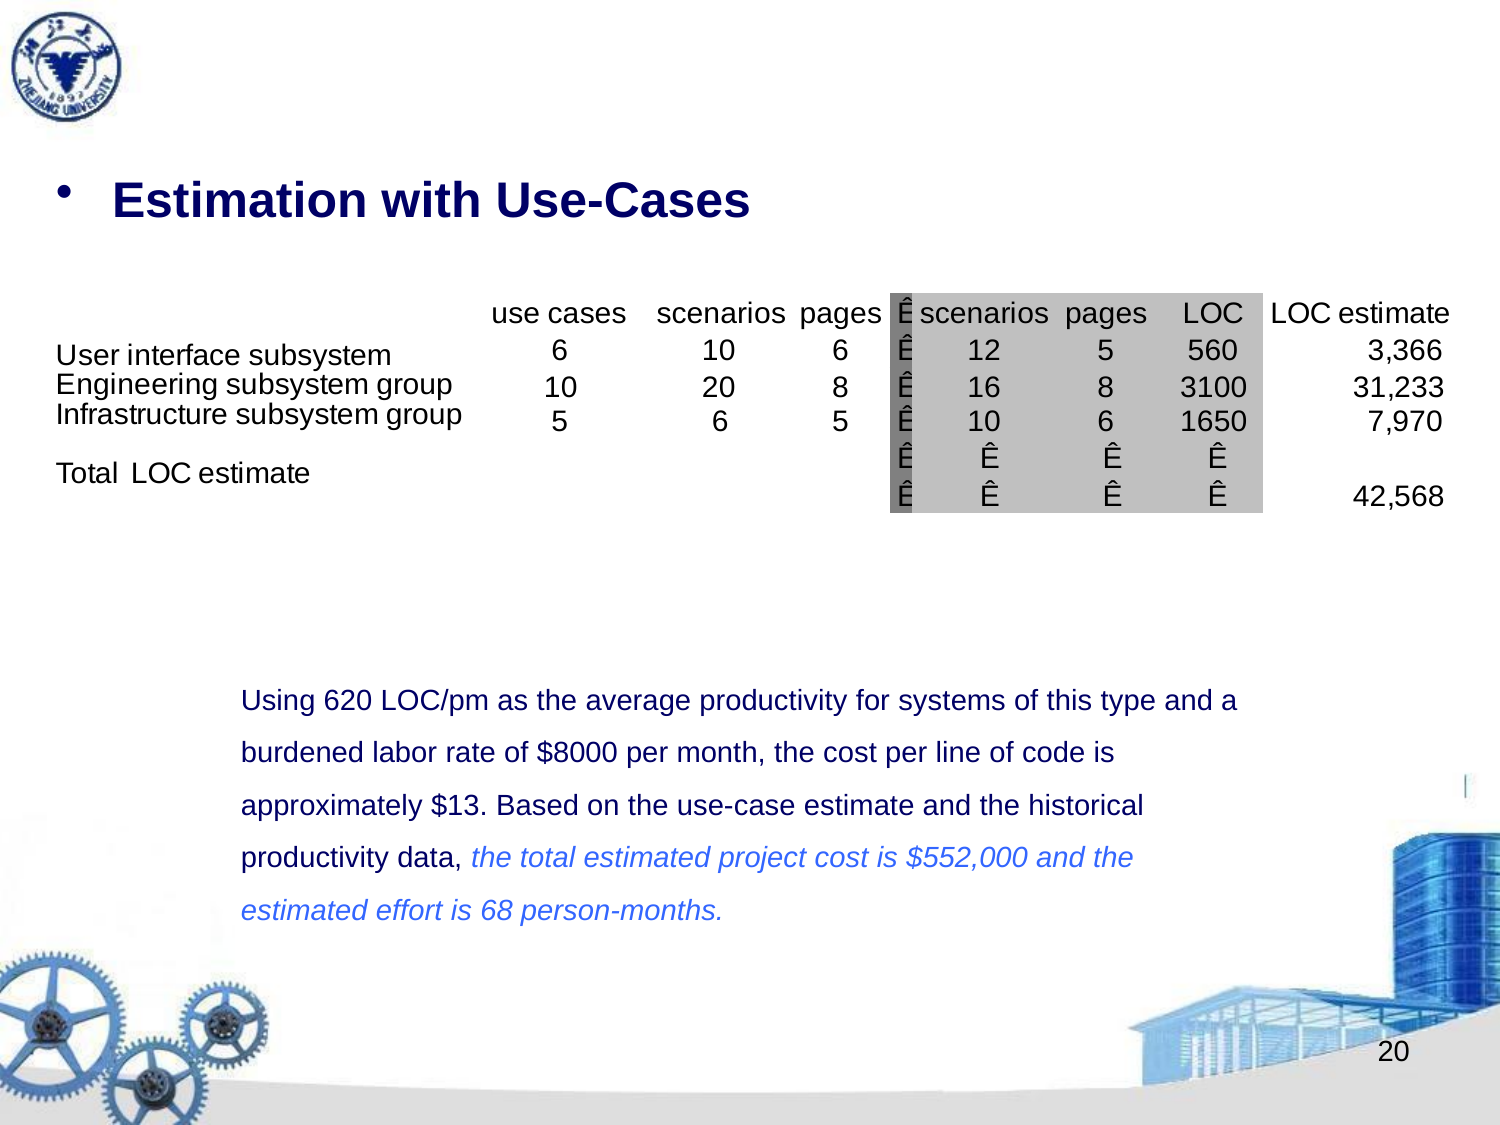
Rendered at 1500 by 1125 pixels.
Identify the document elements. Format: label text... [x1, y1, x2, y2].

slide_number 20 [1115, 1024, 1426, 1103]
picture [0, 0, 1500, 1125]
text_box Estimation with Use-Cases [41, 160, 1392, 303]
text_box Using 620 LOC/pm as the average productivity for systems of this type and a burdened labor rate of $8000 per month, the cost per line of code is approximately $13. Based on the use-case estimate and the historical productivity data, the total estimated project cost is $552,000 and the estimated effort is 68 person-months. [226, 656, 1281, 934]
